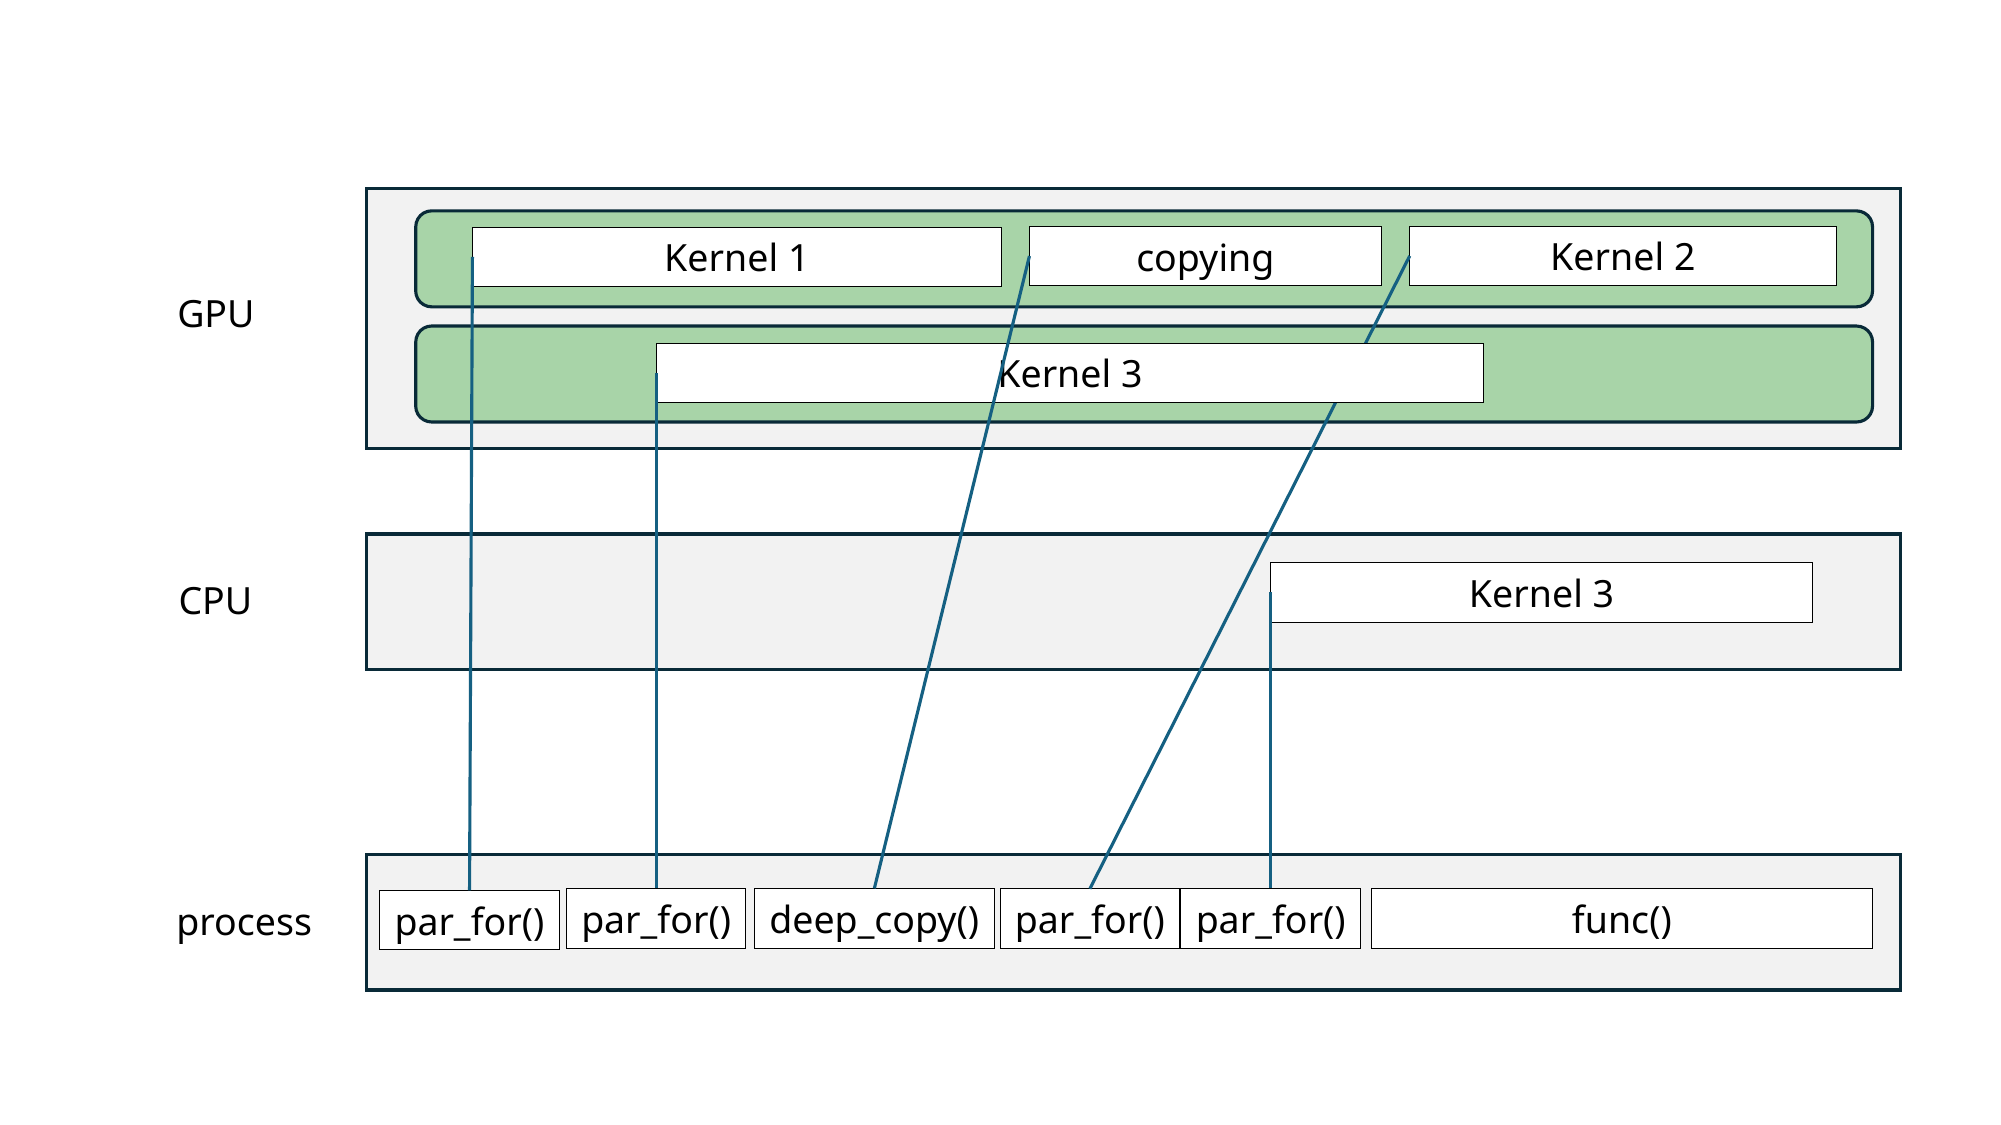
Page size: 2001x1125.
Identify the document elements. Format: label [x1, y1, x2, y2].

text_box [1186, 561, 1814, 950]
text_box [1382, 225, 1837, 950]
text_box [1382, 342, 1485, 561]
text_box [163, 854, 1902, 991]
text_box [571, 342, 758, 950]
text_box [163, 533, 384, 670]
text_box [384, 226, 1002, 952]
text_box [758, 225, 1382, 950]
text_box [1837, 533, 1902, 670]
text_box [163, 188, 1902, 449]
